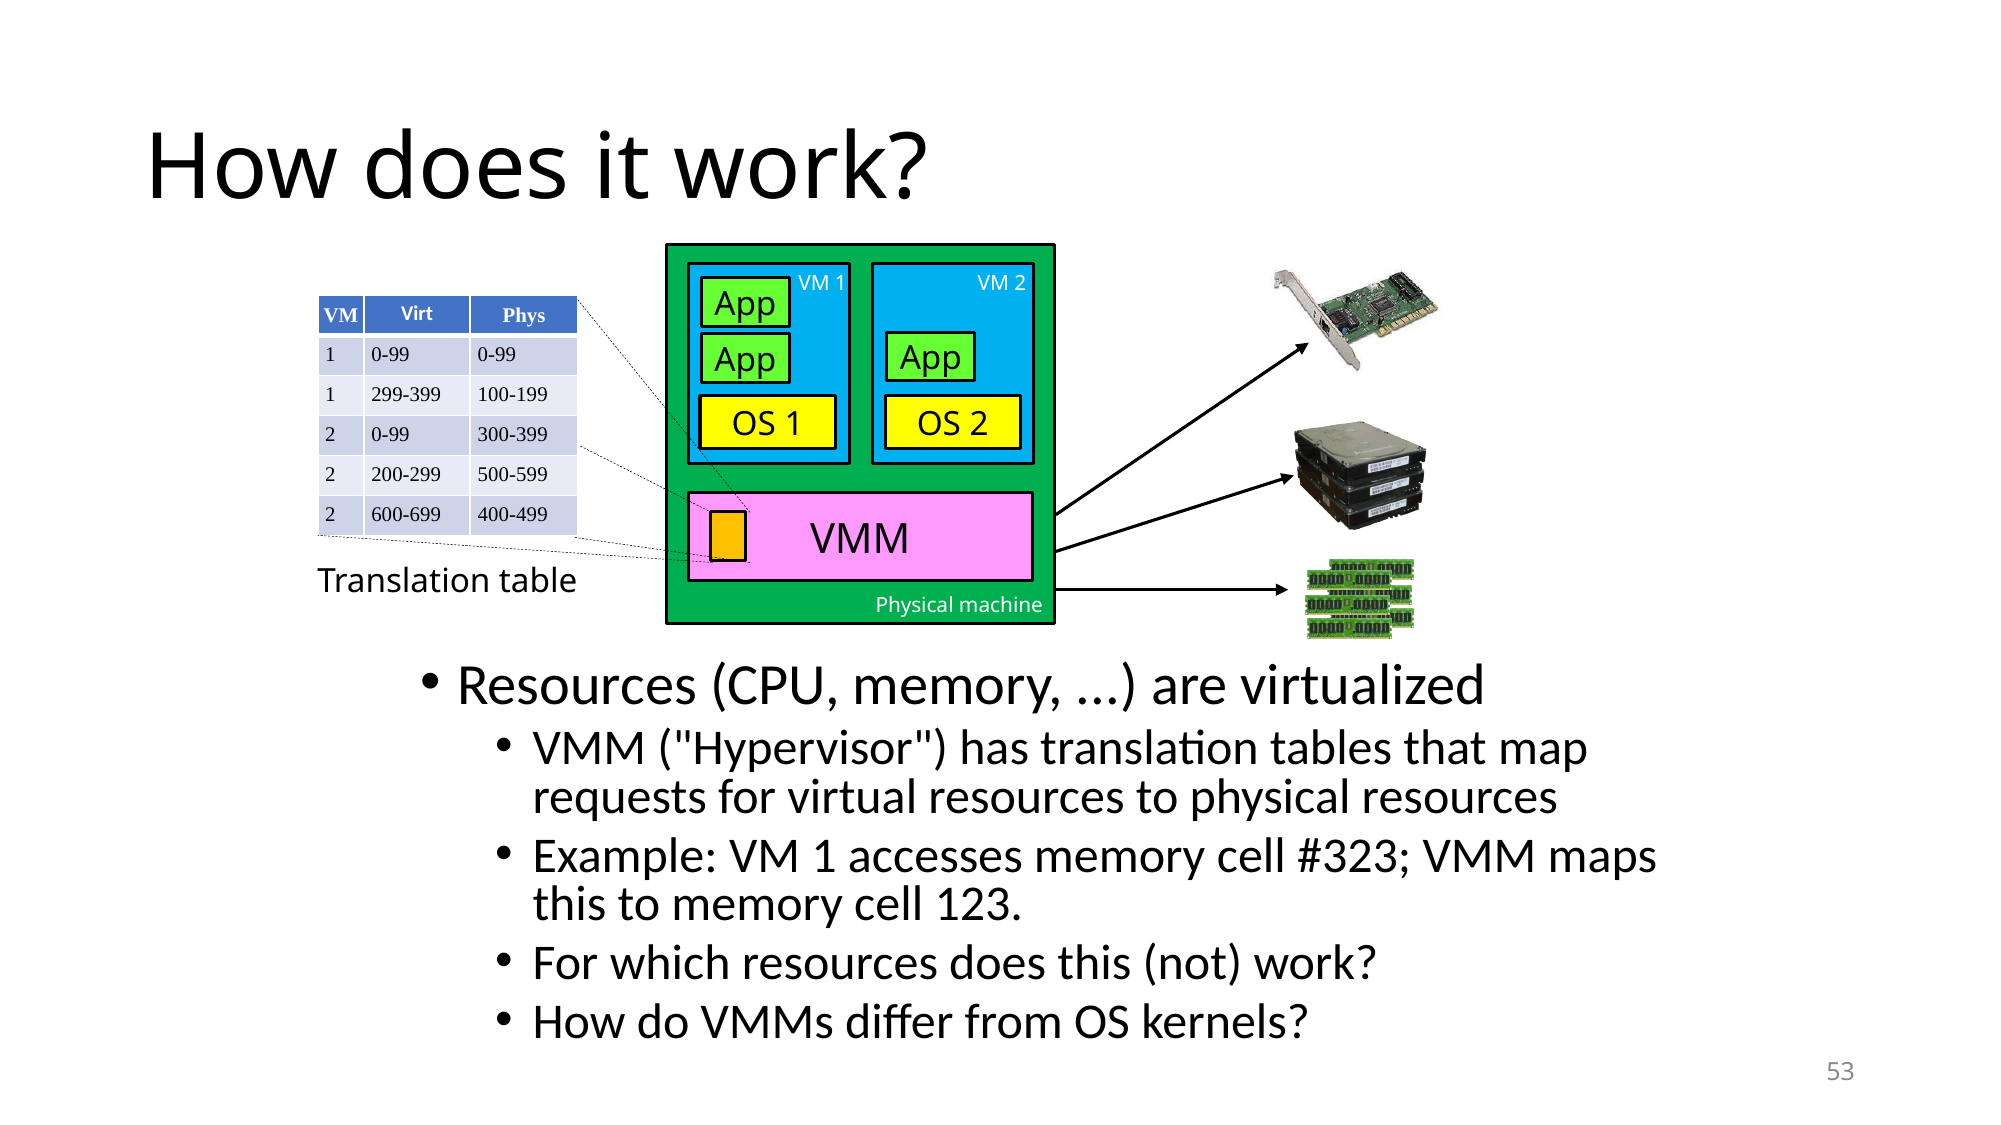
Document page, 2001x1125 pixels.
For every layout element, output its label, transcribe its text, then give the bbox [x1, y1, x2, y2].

title How does it work? [136, 59, 1863, 278]
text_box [701, 274, 790, 330]
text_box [317, 299, 751, 563]
text_box [688, 263, 790, 299]
text_box Translation table [309, 551, 586, 607]
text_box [687, 492, 1033, 582]
slide_number 53 [1817, 1050, 1863, 1096]
text_box Physical machine [868, 583, 1051, 624]
list Resources (CPU, memory, ...) are virtualized VMM ("Hypervisor") has translation tables that map requests for virtual resources to physical resources Example: VM 1 accesses memory cell #323; VMM maps this to memory cell 123. For which resources does this (not) work? How do VMMs differ from OS kernels? [411, 650, 1688, 1089]
picture [1293, 420, 1427, 531]
picture [1269, 232, 1444, 407]
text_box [885, 394, 1021, 450]
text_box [751, 330, 790, 386]
text_box [1055, 473, 1293, 552]
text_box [751, 394, 836, 450]
picture [1305, 559, 1414, 639]
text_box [886, 329, 976, 385]
text_box [1055, 583, 1289, 596]
text_box VM 2 [970, 261, 1034, 302]
text_box [751, 302, 850, 464]
text_box [666, 244, 1055, 624]
text_box [872, 263, 1034, 464]
text_box VM 1 [790, 261, 855, 302]
